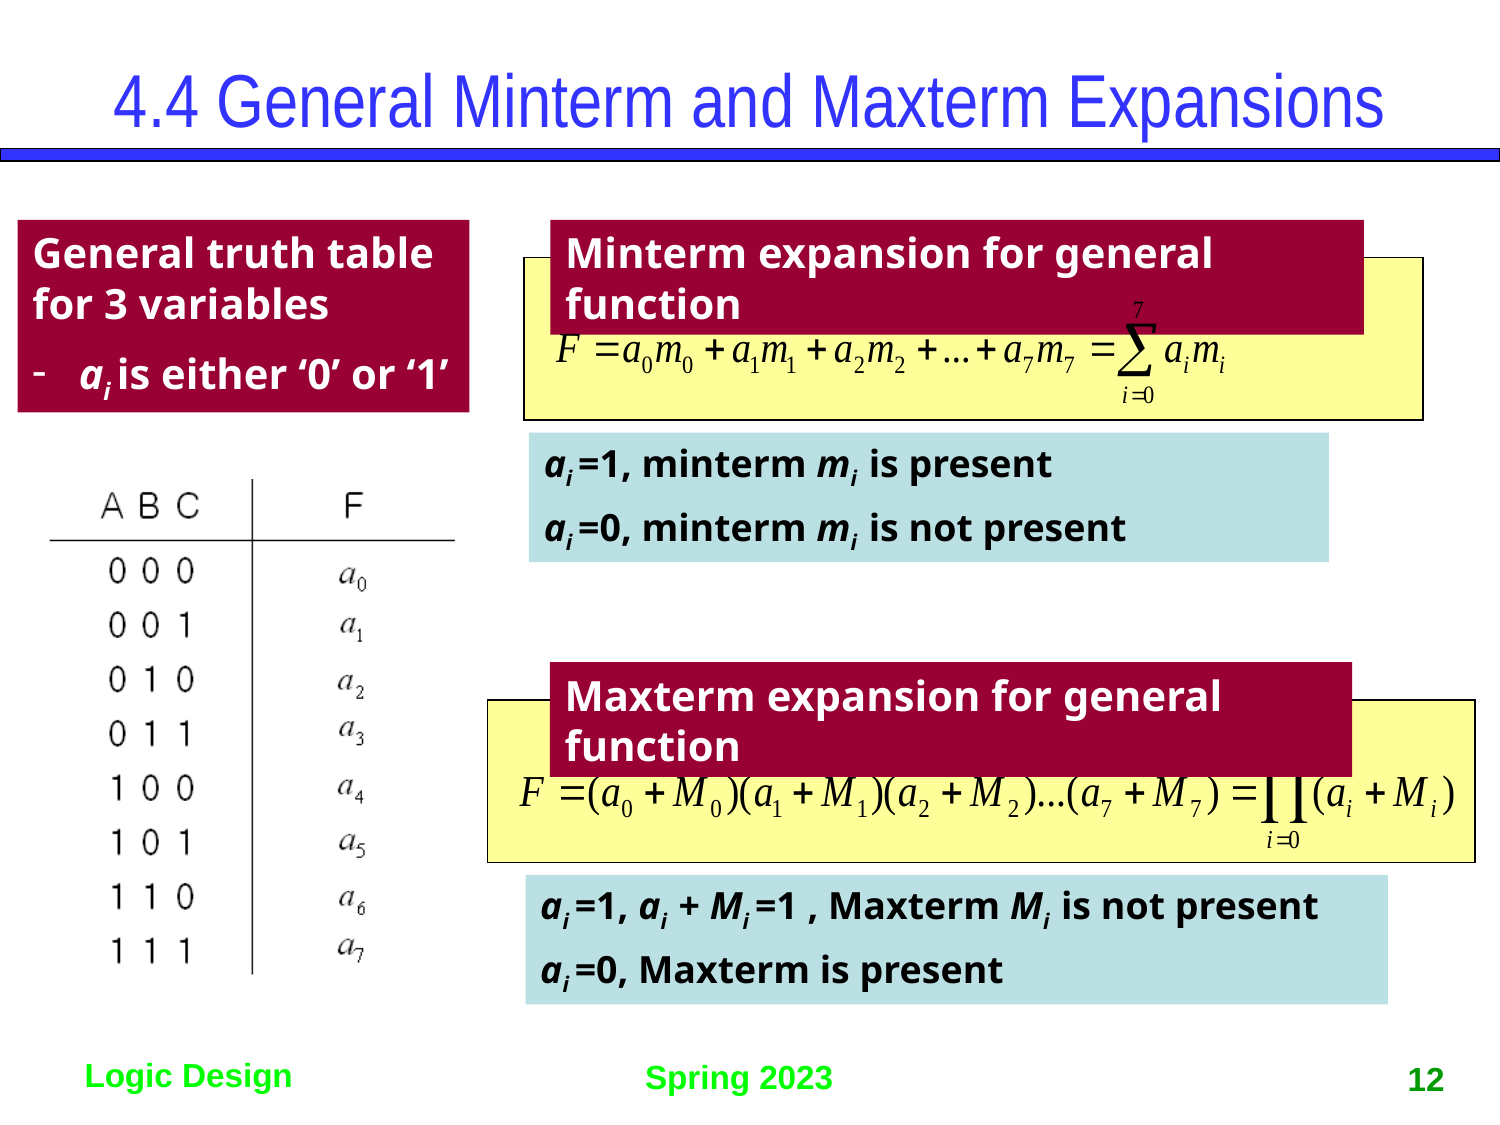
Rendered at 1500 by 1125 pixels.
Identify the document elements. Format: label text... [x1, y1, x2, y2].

slide_number 12 [1369, 1034, 1483, 1107]
text_box Maxterm expansion for general function [549, 662, 1353, 730]
text_box [487, 699, 549, 863]
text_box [512, 732, 1463, 859]
text_box ai =1, ai + Mi =1 , Maxterm Mi is not present ai =0, Maxterm is present [525, 874, 1388, 1005]
text_box General truth table for 3 variables ai is either ‘0’ or ‘1’ [17, 219, 470, 413]
title 4.4 General Minterm and Maxterm Expansions [75, 44, 1425, 139]
text_box ai =1, minterm mi is present ai =0, minterm mi is not present [528, 432, 1329, 563]
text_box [523, 219, 1424, 421]
picture [34, 479, 467, 977]
text_box [1353, 699, 1475, 863]
